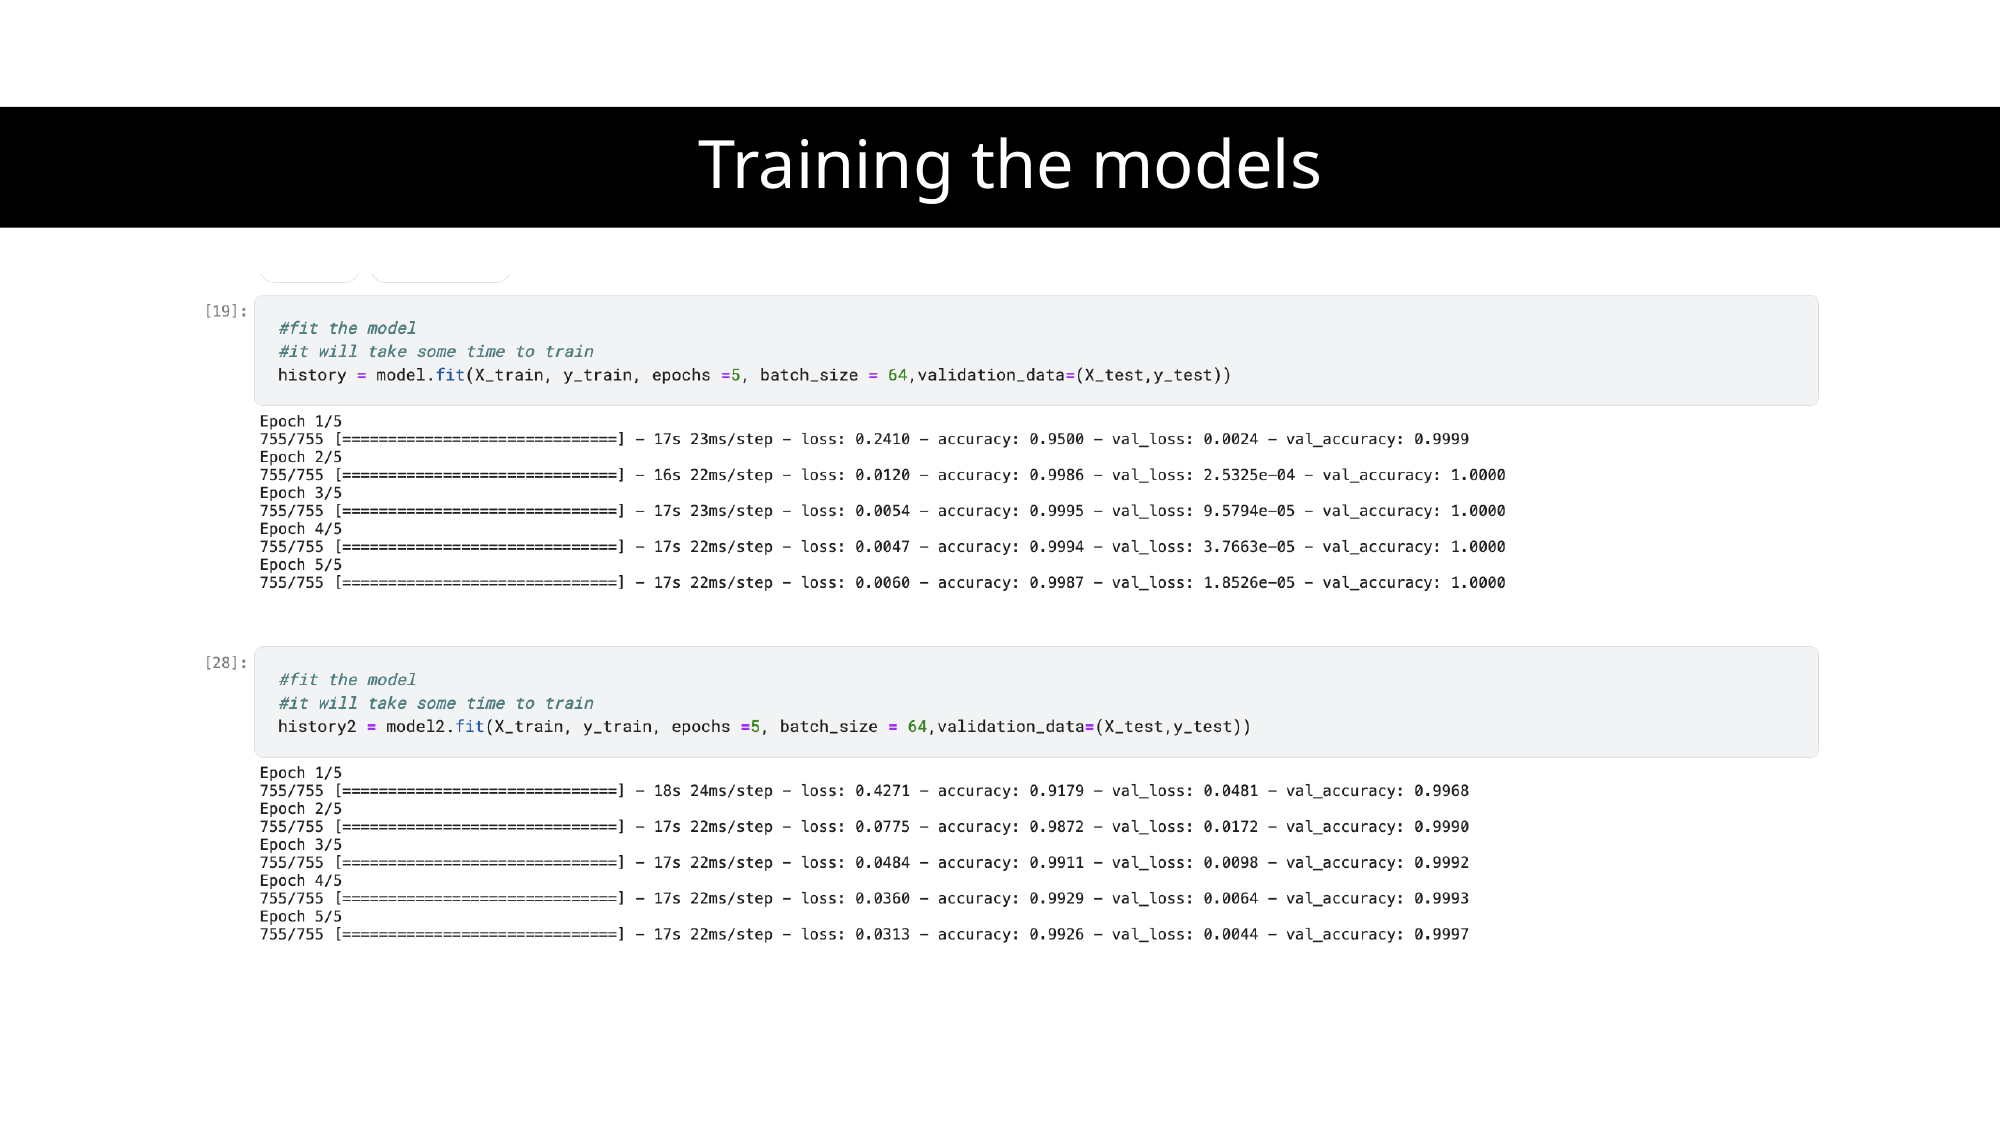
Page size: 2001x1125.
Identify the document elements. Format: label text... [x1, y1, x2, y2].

text_box [0, 105, 2000, 229]
title Training the models [91, 105, 1931, 228]
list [161, 274, 1839, 997]
